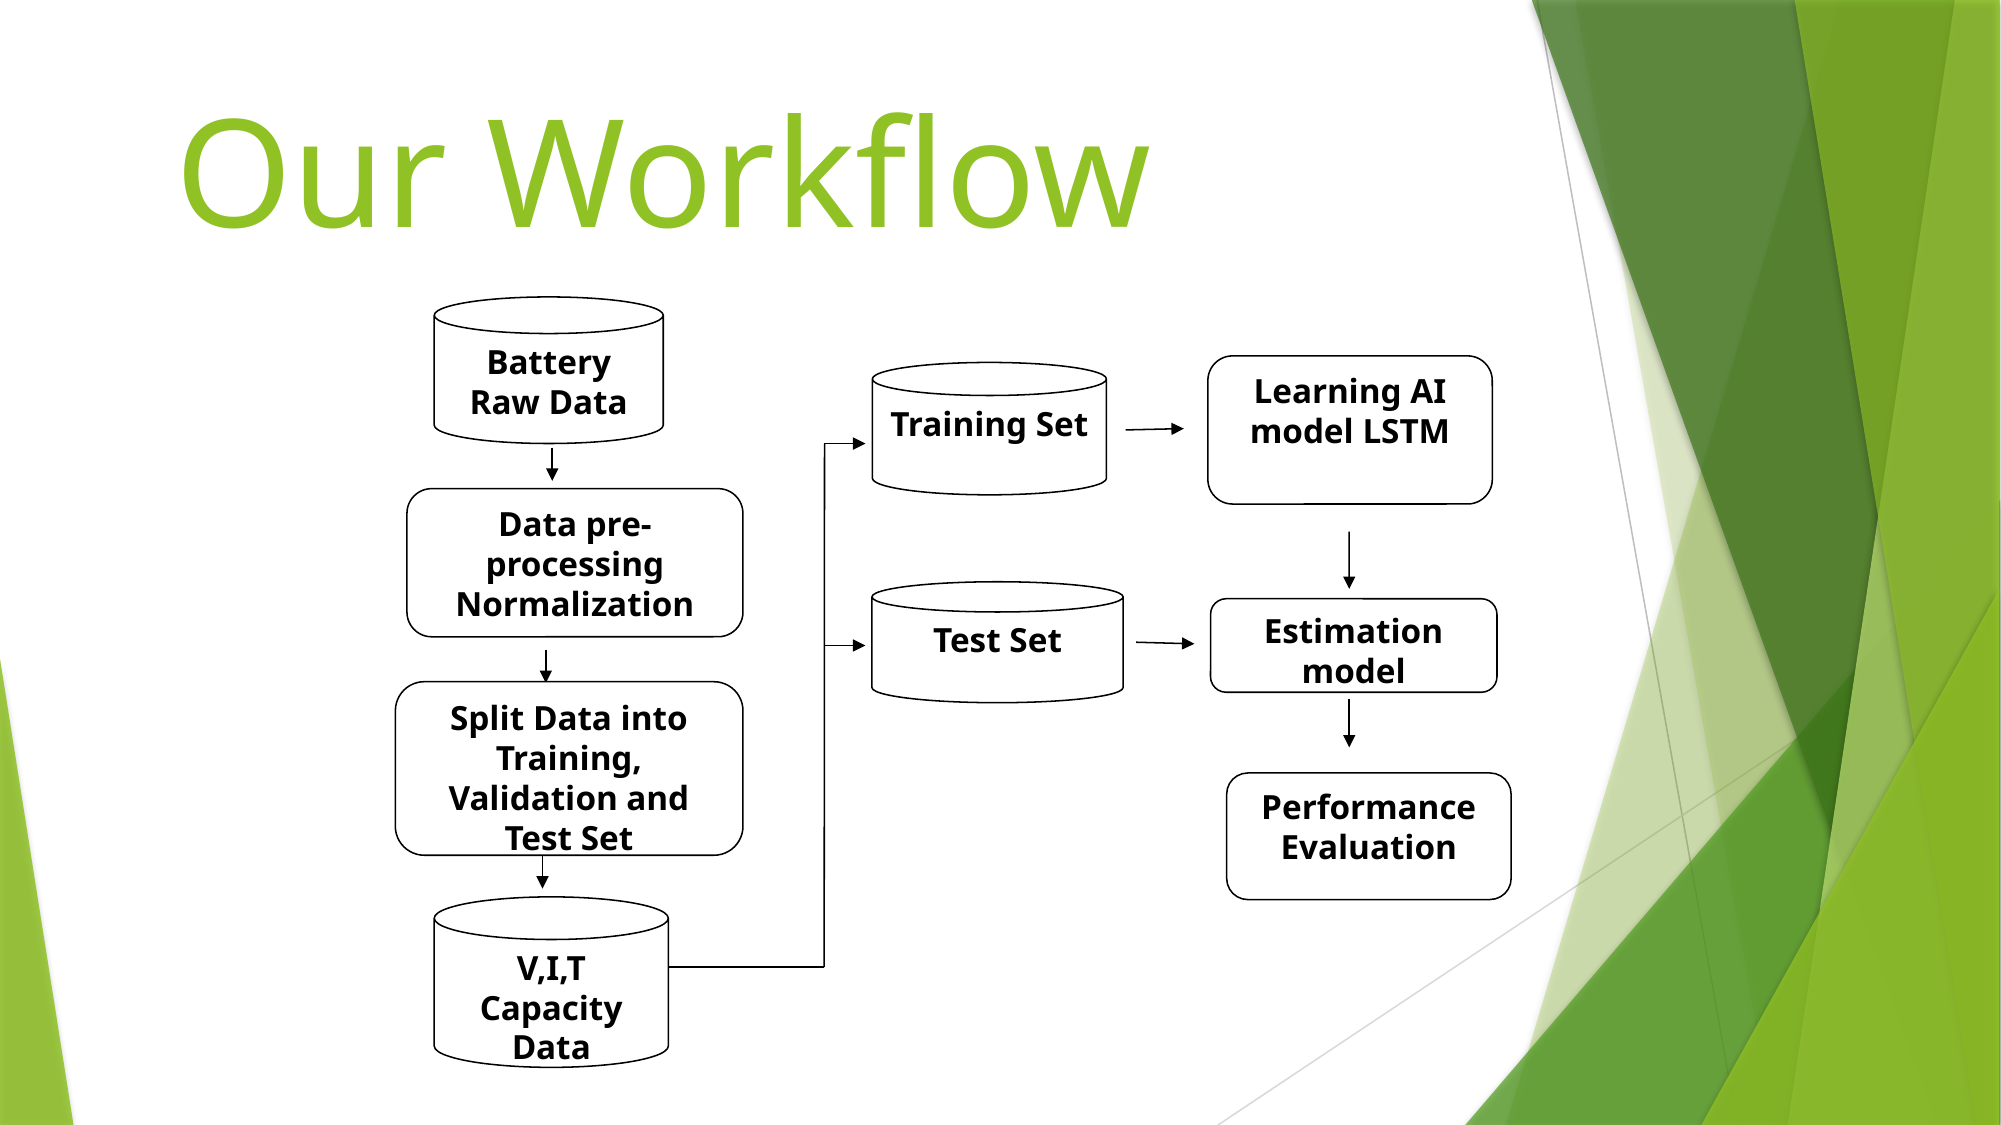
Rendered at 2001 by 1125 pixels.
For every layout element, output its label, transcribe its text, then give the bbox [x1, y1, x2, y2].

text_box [433, 296, 1498, 1068]
title Our Workflow [160, 69, 1789, 288]
text_box Performance Evaluation [1502, 776, 1512, 896]
text_box Split Data into Training, Validation and Test Set [395, 681, 428, 856]
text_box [1135, 641, 1195, 645]
text_box Data pre-processing Normalization [406, 488, 428, 637]
